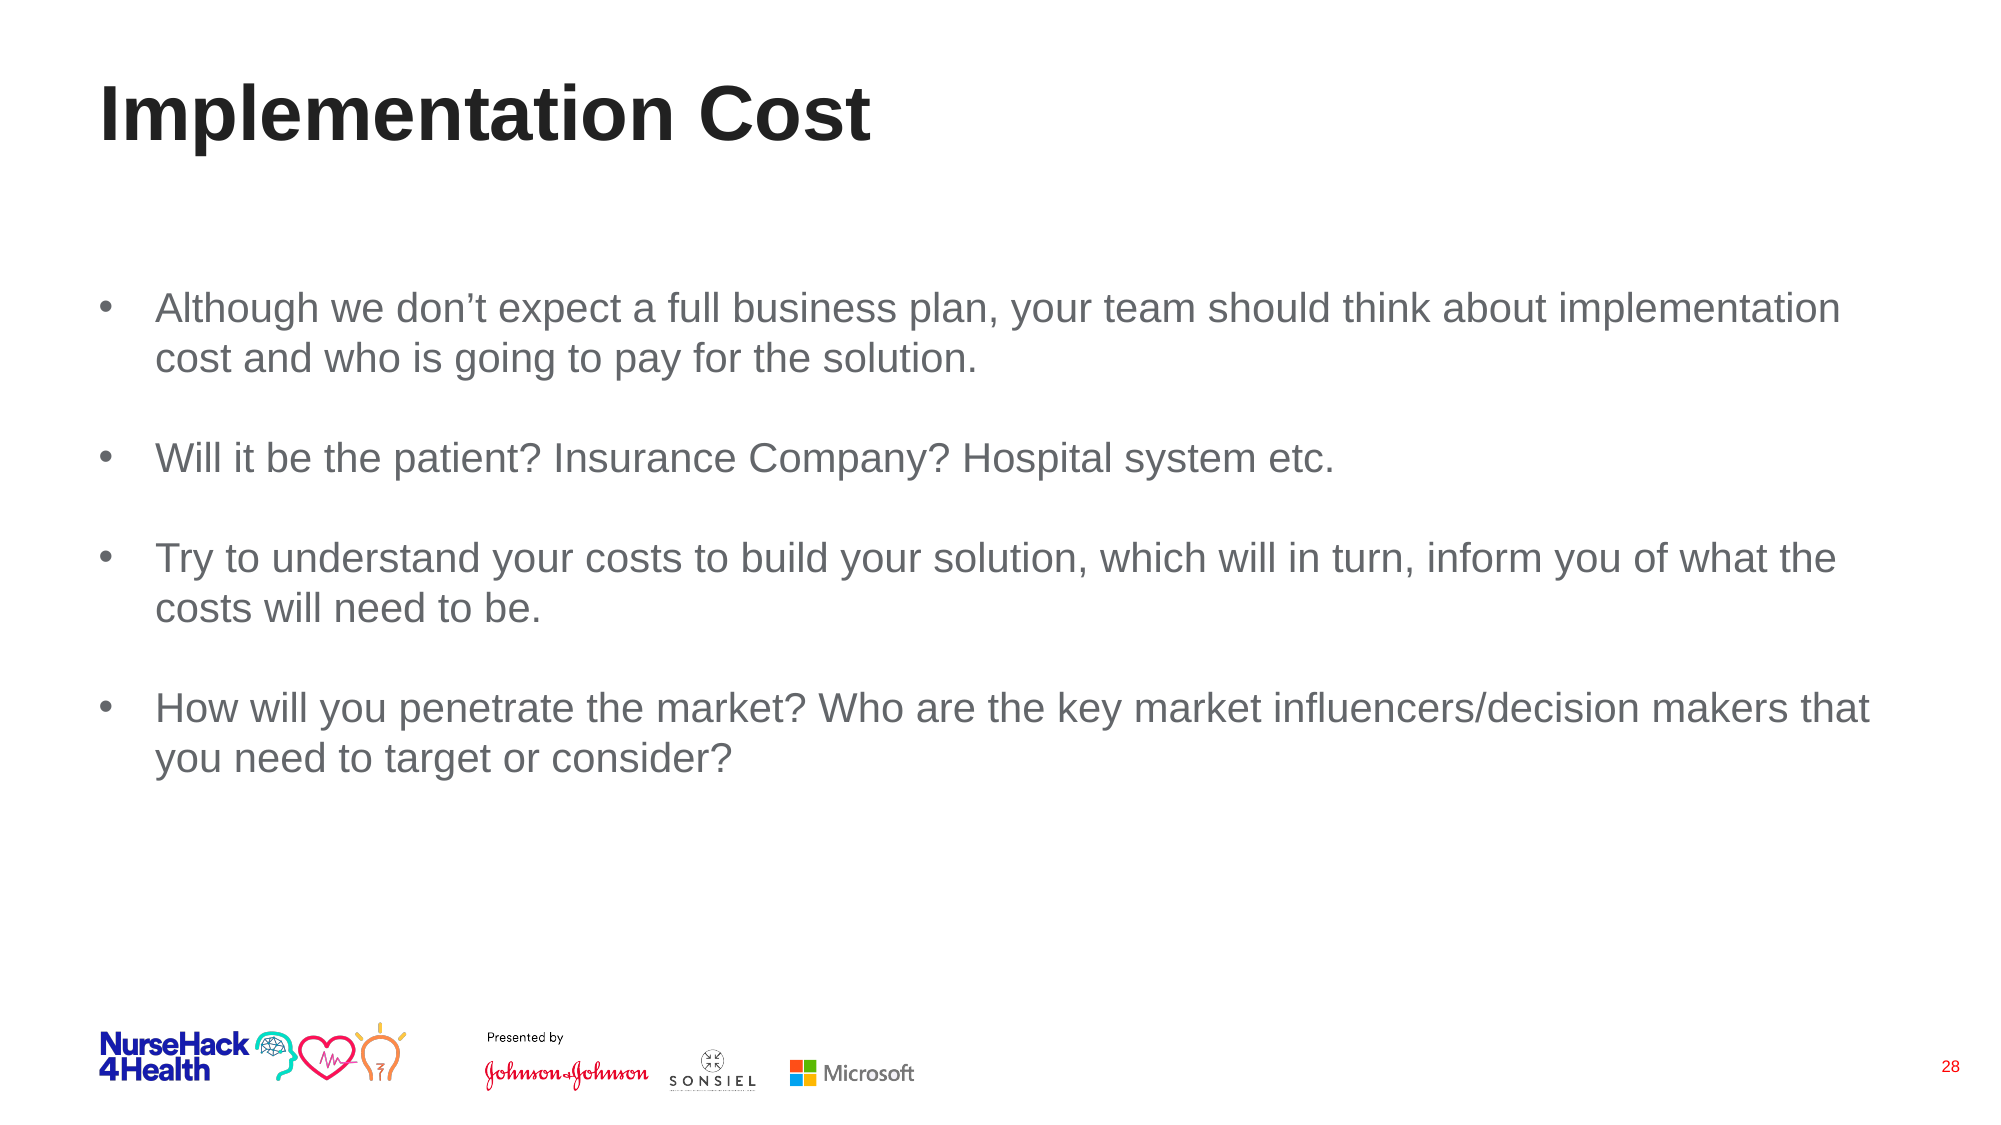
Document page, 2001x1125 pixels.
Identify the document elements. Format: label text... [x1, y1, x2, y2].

title Implementation Cost [98, 61, 1765, 158]
picture [430, 1011, 925, 1125]
list Although we don’t expect a full business plan, your team should think about implementation cost and who is going to pay for the solution. Will it be the patient? Insurance Company? Hospital system etc. Try to understand your costs to build your solution, which will in turn, inform you of what the costs will need to be. How will you penetrate the market? Who are the key market influencers/decision makers that you need to target or consider? [98, 280, 1902, 970]
slide_number 28 [1900, 1038, 1976, 1094]
